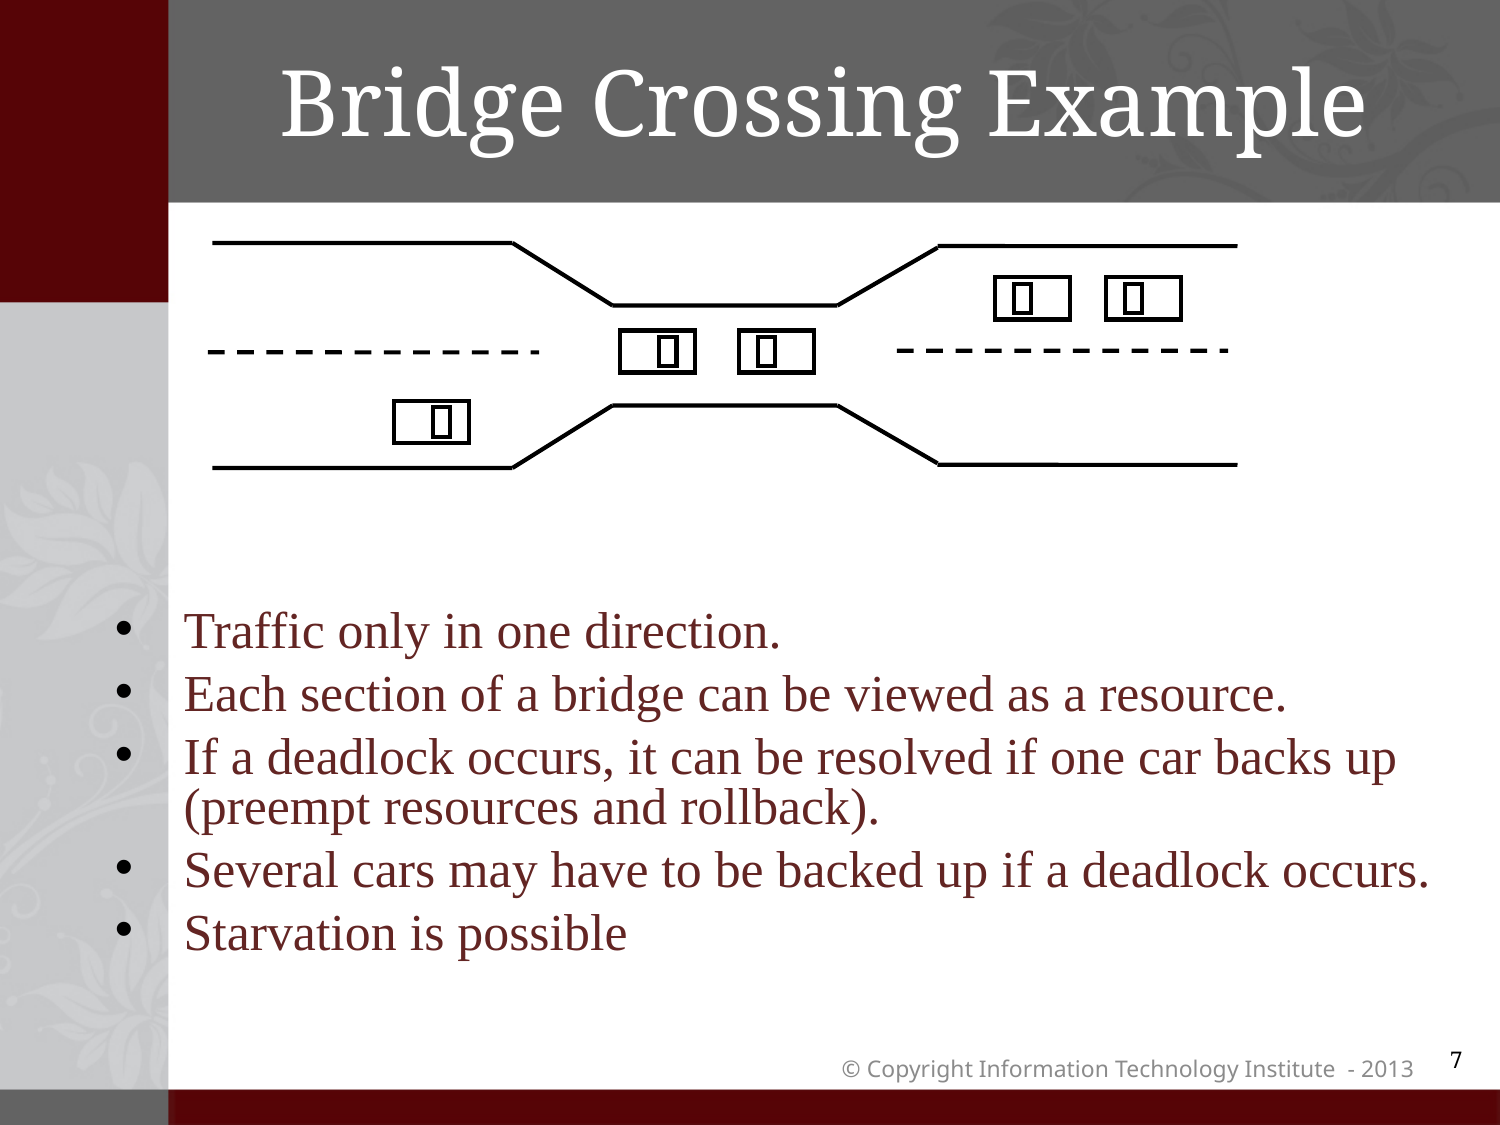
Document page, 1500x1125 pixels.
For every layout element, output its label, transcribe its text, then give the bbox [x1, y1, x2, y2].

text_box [207, 242, 1238, 469]
list Traffic only in one direction. Each section of a bridge can be viewed as a resource. If a deadlock occurs, it can be resolved if one car backs up (preempt resources and rollback). Several cars may have to be backed up if a deadlock occurs. Starvation is possible [99, 312, 1450, 1025]
title Bridge Crossing Example [187, 0, 1463, 218]
picture [0, 0, 1500, 1125]
